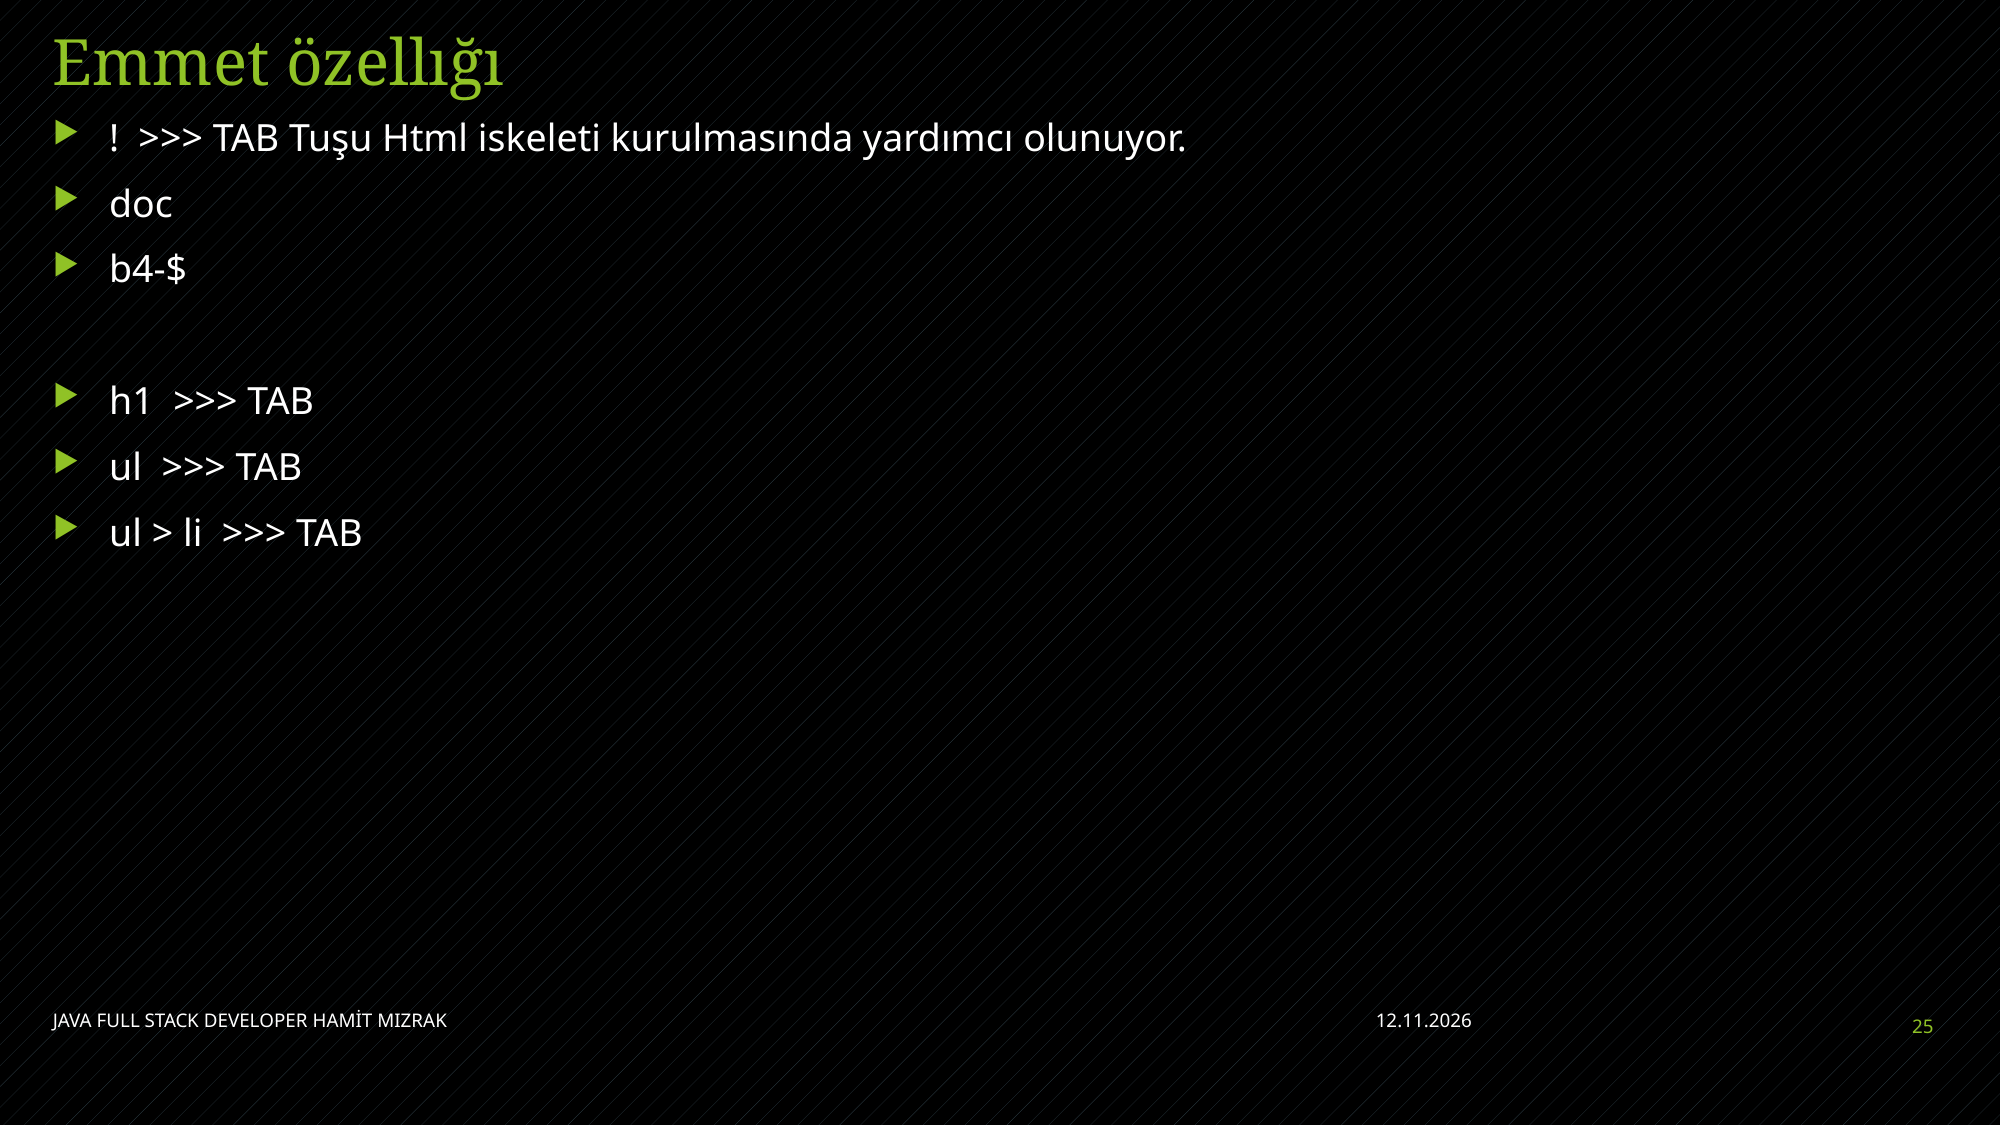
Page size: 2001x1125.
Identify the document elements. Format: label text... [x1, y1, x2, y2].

slide_number 25 [1836, 997, 1949, 1058]
title Emmet özellığı [37, 14, 1949, 106]
footer JAVA FULL STACK DEVELOPER HAMİT MIZRAK [37, 991, 1145, 1051]
list ! >>> TAB Tuşu Html iskeleti kurulmasında yardımcı olunuyor. doc b4-$ h1 >>> TAB ul >>> TAB ul > li >>> TAB [37, 106, 1949, 971]
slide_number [1181, 991, 1487, 1051]
